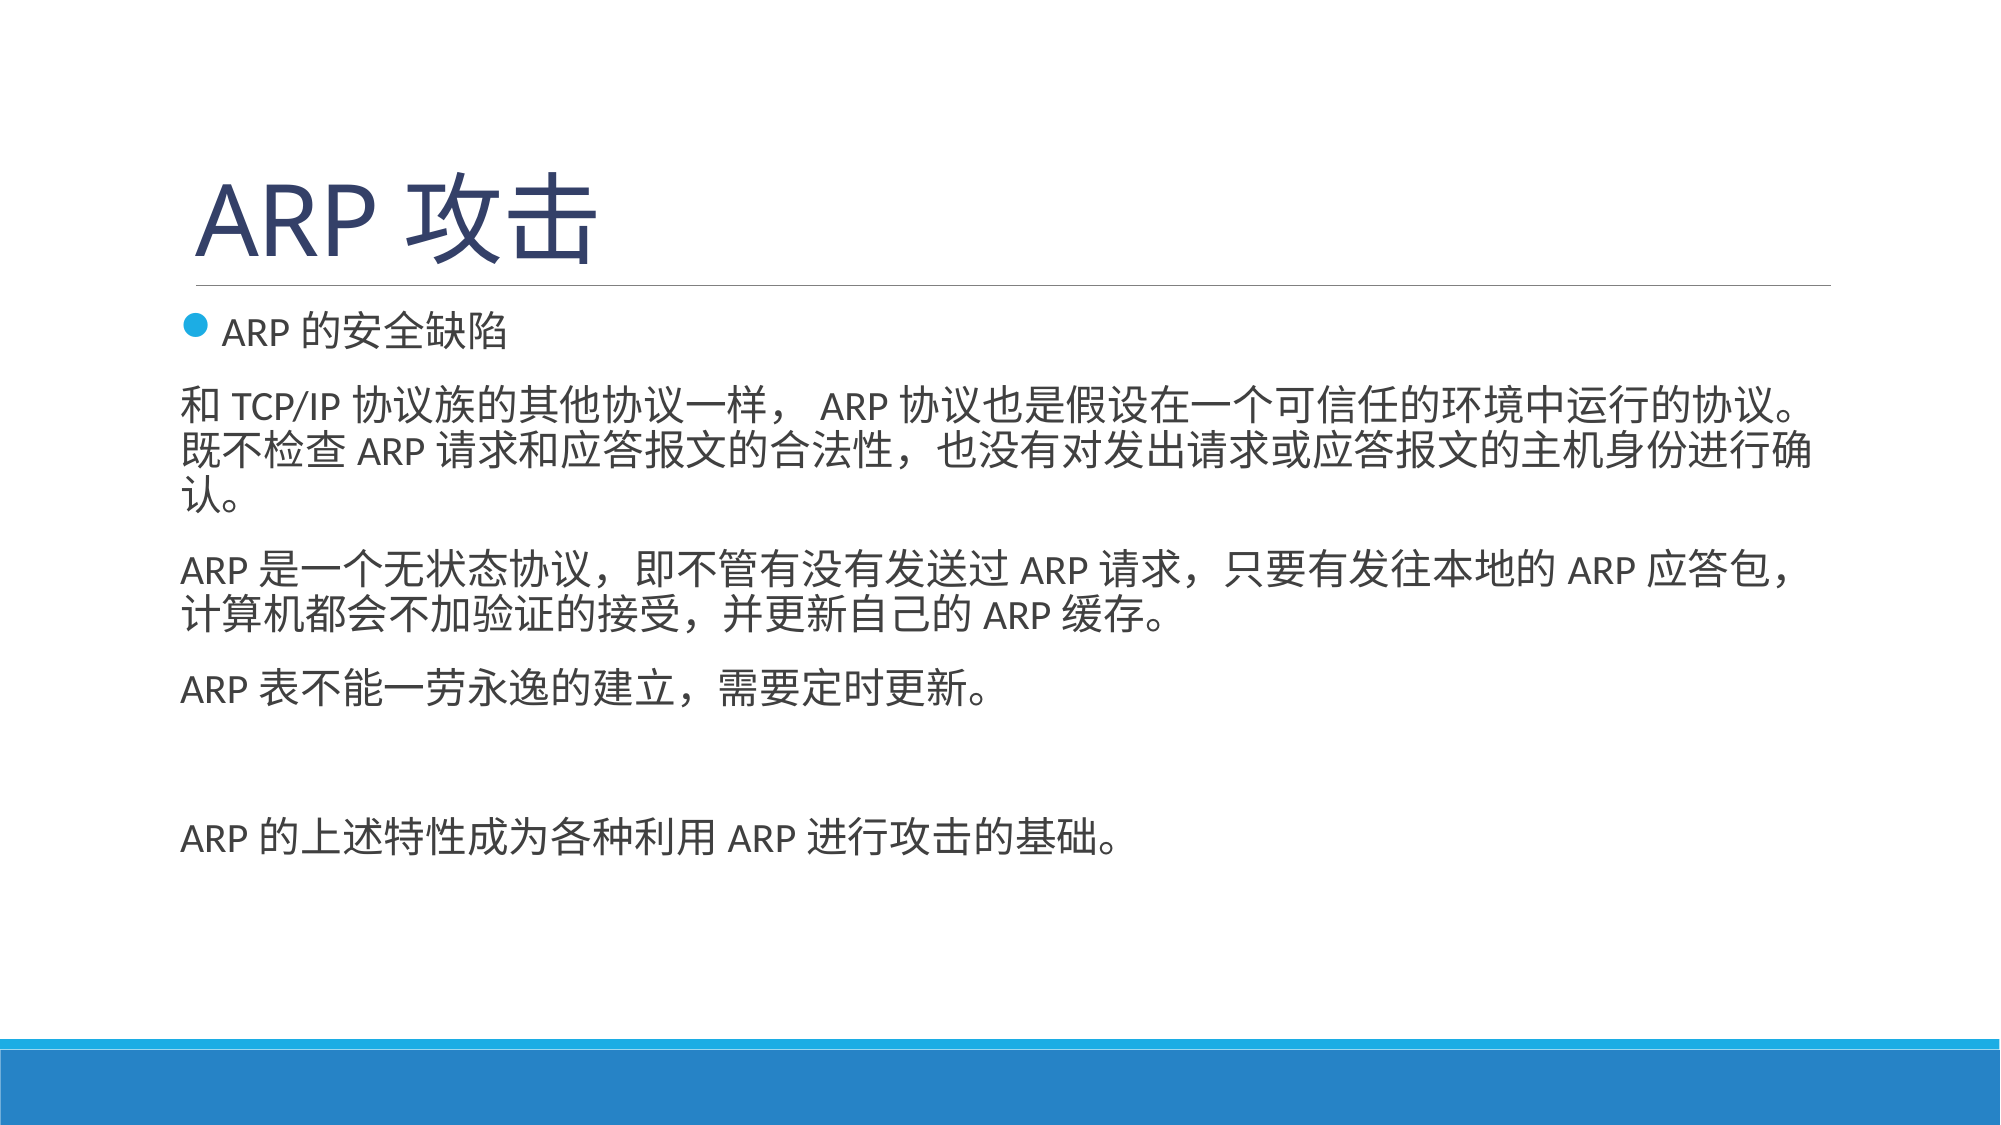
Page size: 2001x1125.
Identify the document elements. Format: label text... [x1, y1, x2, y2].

list ARP的安全缺陷 和TCP/IP协议族的其他协议一样，ARP协议也是假设在一个可信任的环境中运行的协议。既不检查ARP请求和应答报文的合法性，也没有对发出请求或应答报文的主机身份进行确认。 ARP是一个无状态协议，即不管有没有发送过ARP请求，只要有发往本地的ARP应答包，计算机都会不加验证的接受，并更新自己的ARP缓存。 ARP表不能一劳永逸的建立，需要定时更新。 ARP的上述特性成为各种利用ARP进行攻击的基础。 [180, 302, 1830, 963]
title ARP攻击 [179, 47, 1830, 285]
